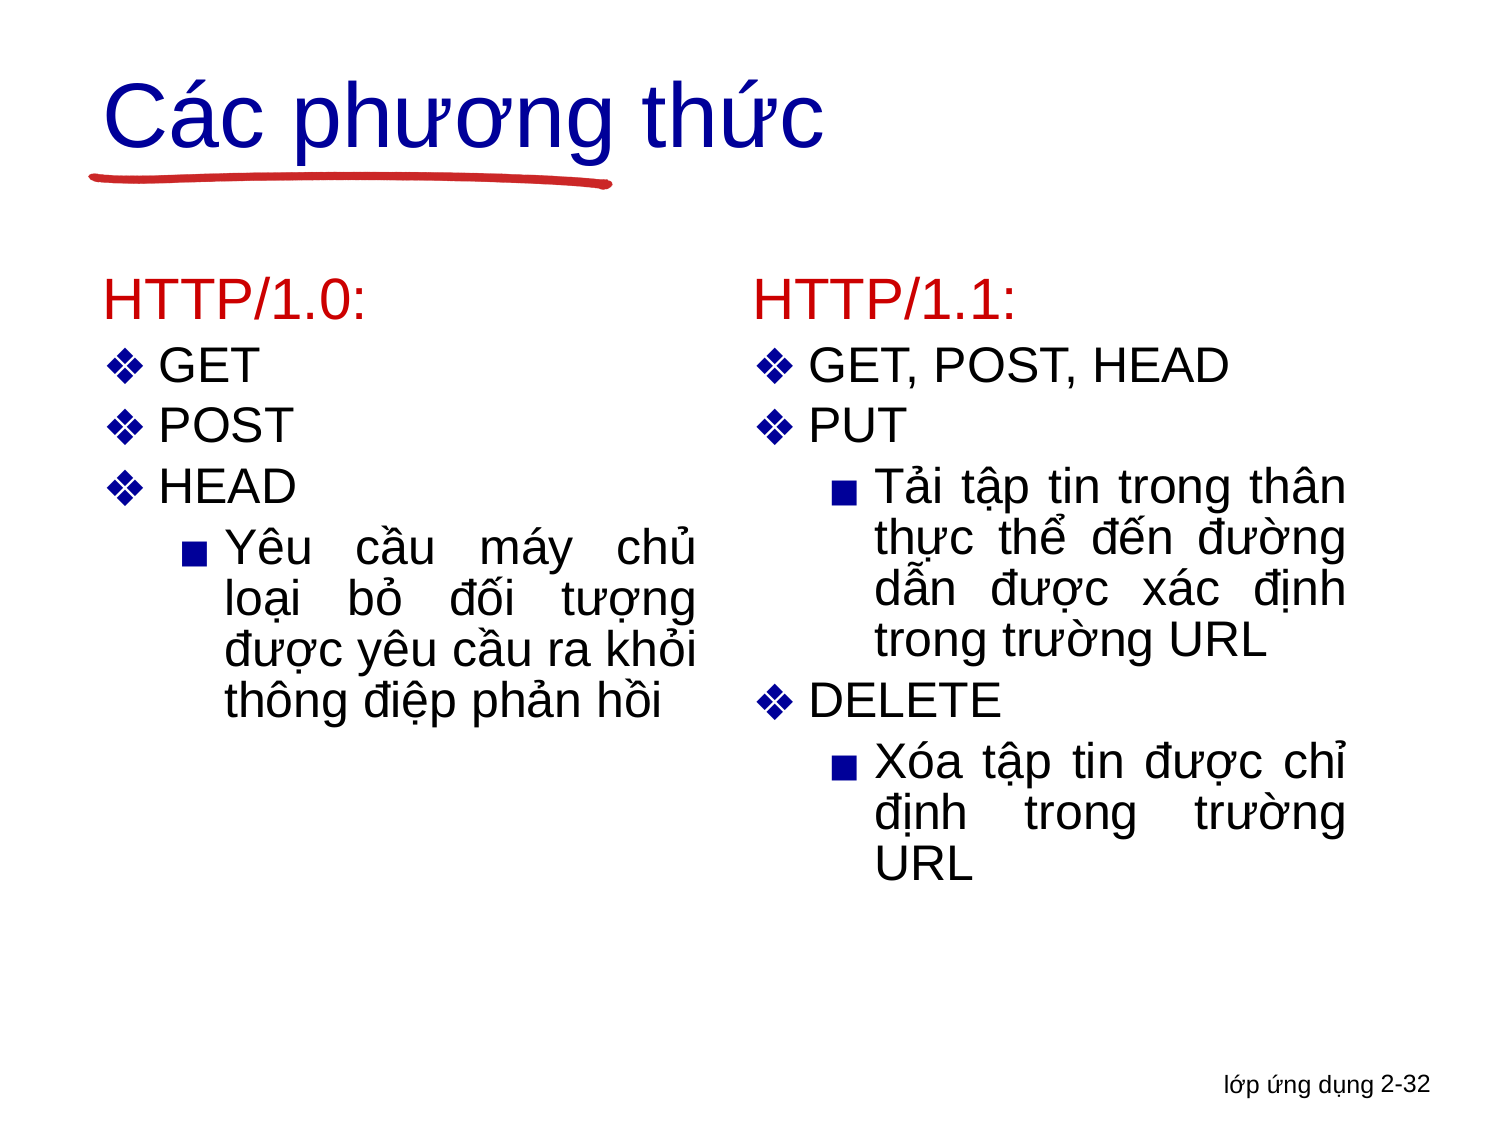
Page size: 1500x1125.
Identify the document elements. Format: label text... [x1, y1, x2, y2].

list HTTP/1.0: GET POST HEAD Yêu cầu máy chủ loại bỏ đối tượng được yêu cầu ra khỏi thông điệp phản hồi [87, 264, 713, 1027]
list HTTP/1.1: GET, POST, HEAD PUT Tải tập tin trong thân thực thể đến đường dẫn được xác định trong trường URL DELETE Xóa tập tin được chỉ định trong trường URL [737, 264, 1363, 1027]
title Các phương thức [87, 16, 1364, 205]
text_box lớp ứng dụng [914, 1060, 1390, 1108]
picture [85, 167, 618, 195]
text_box 2-‹#› [1365, 1060, 1477, 1106]
